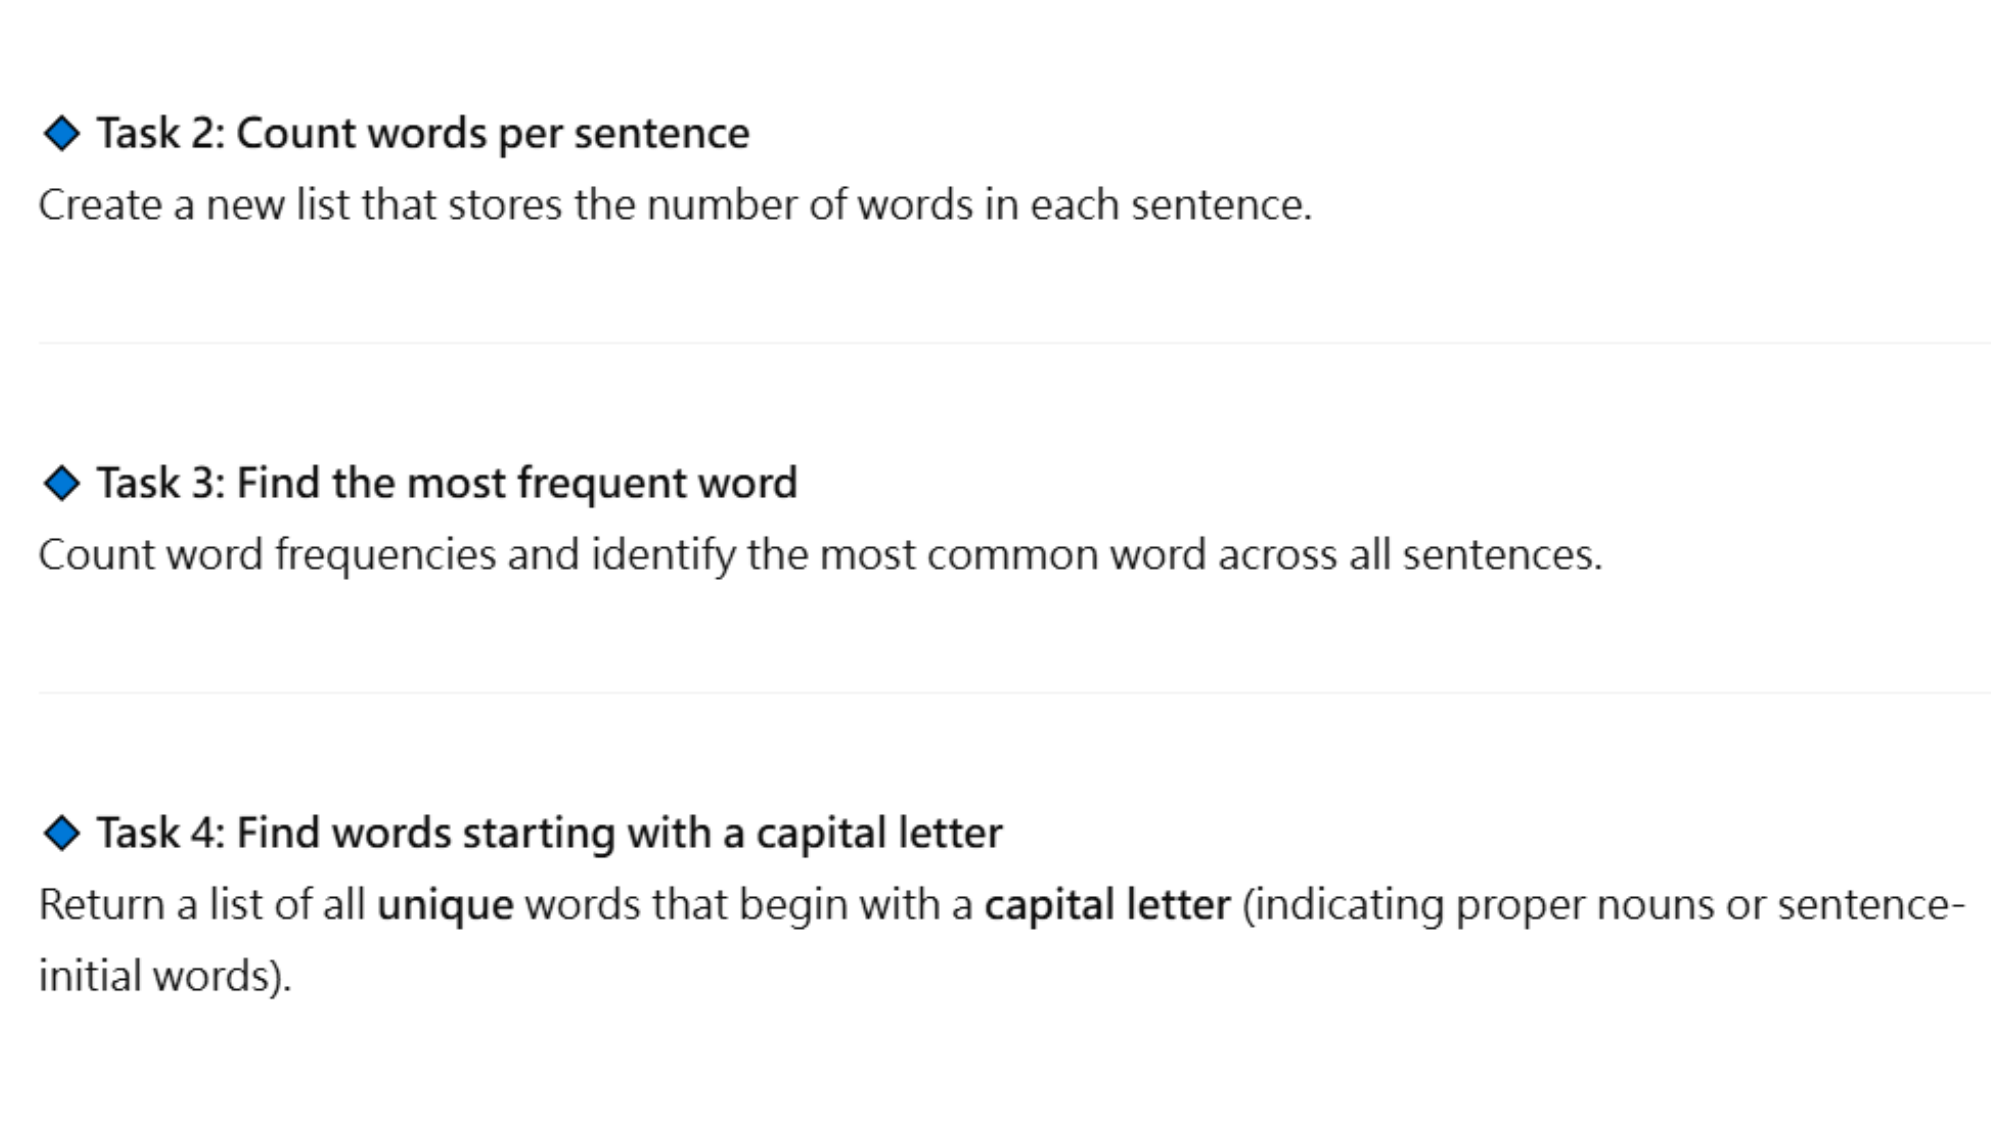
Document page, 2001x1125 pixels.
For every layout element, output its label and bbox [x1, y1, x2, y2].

picture [9, 97, 1991, 1028]
